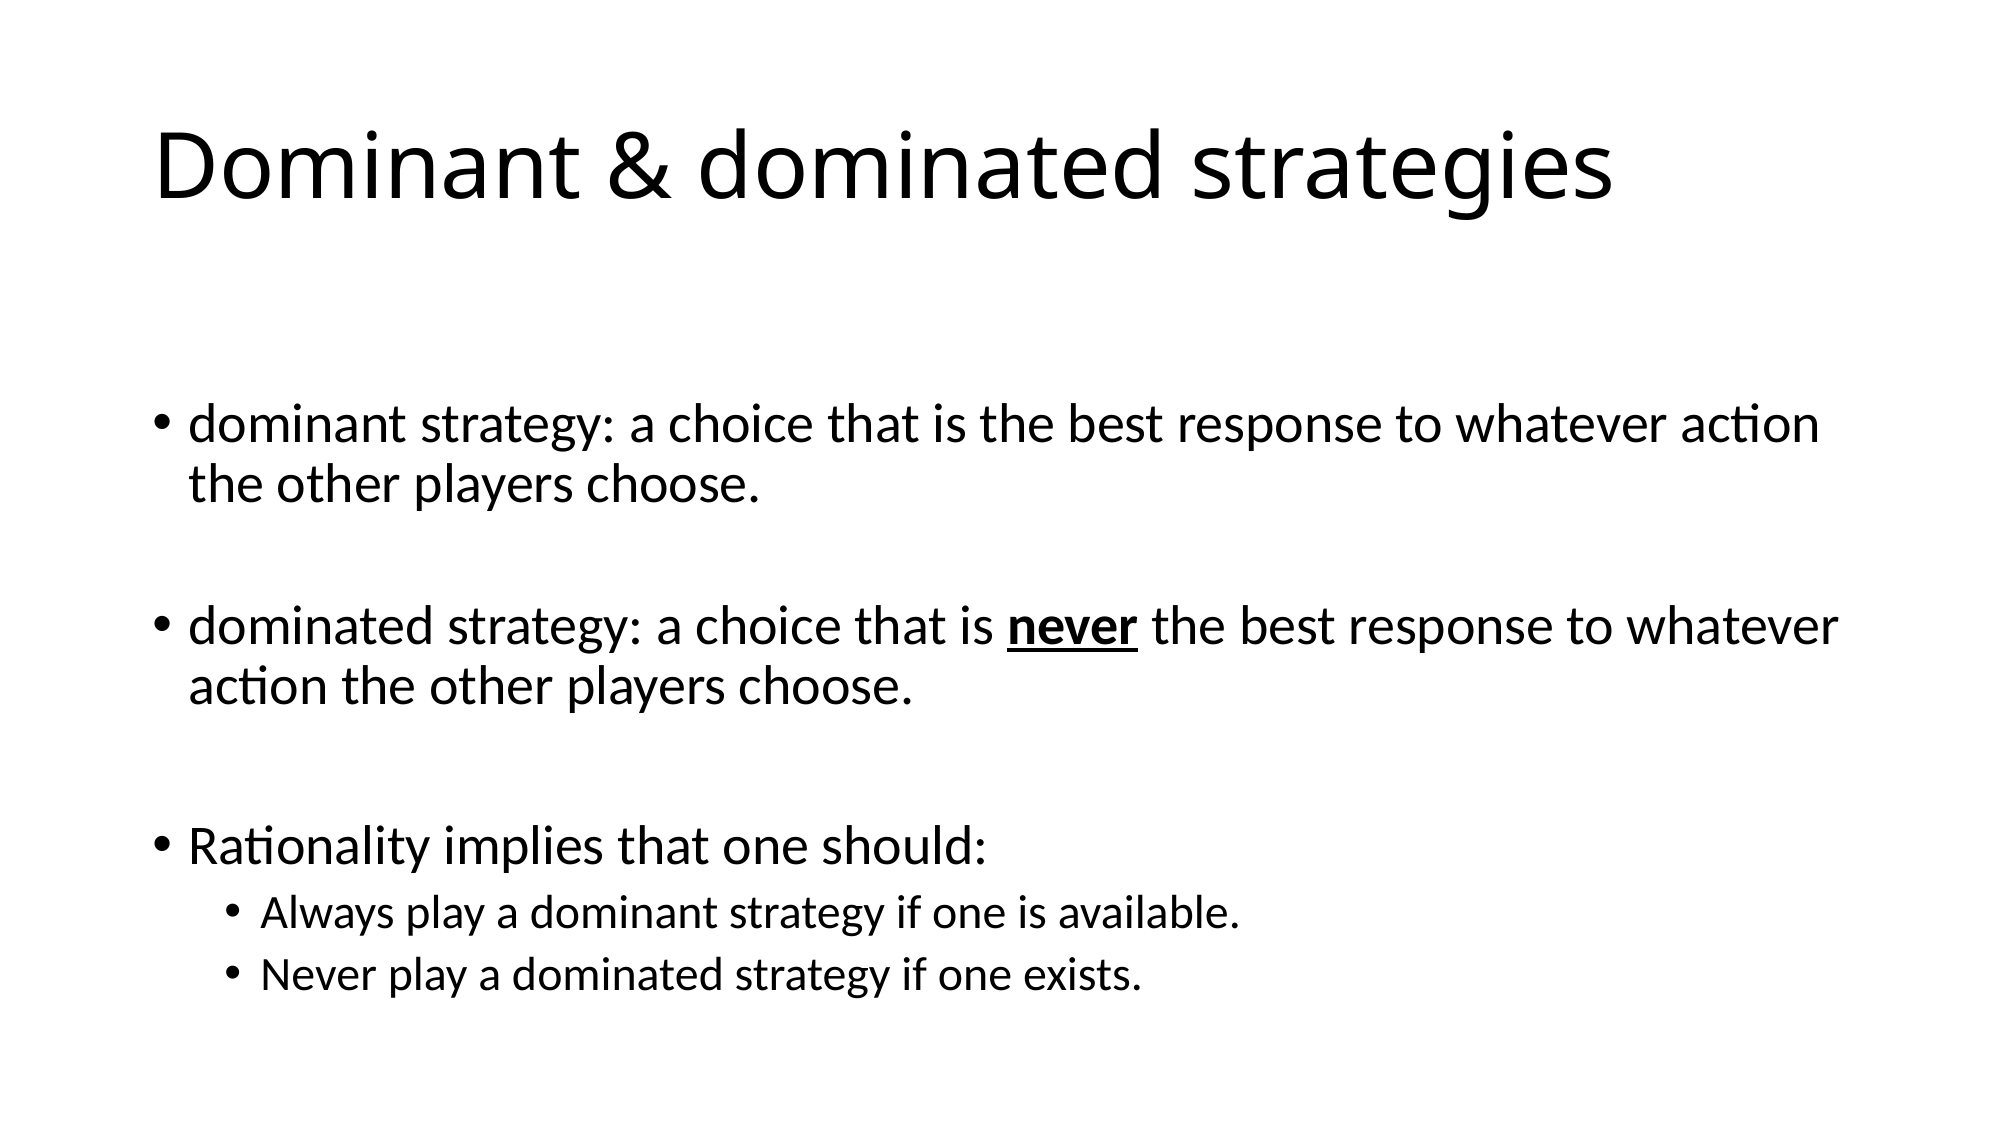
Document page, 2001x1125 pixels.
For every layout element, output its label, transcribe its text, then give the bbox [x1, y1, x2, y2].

list dominant strategy: a choice that is the best response to whatever action the other players choose. dominated strategy: a choice that is never the best response to whatever action the other players choose. Rationality implies that one should: Always play a dominant strategy if one is available. Never play a dominated strategy if one exists. [137, 299, 1863, 1014]
title Dominant & dominated strategies [137, 59, 1863, 278]
